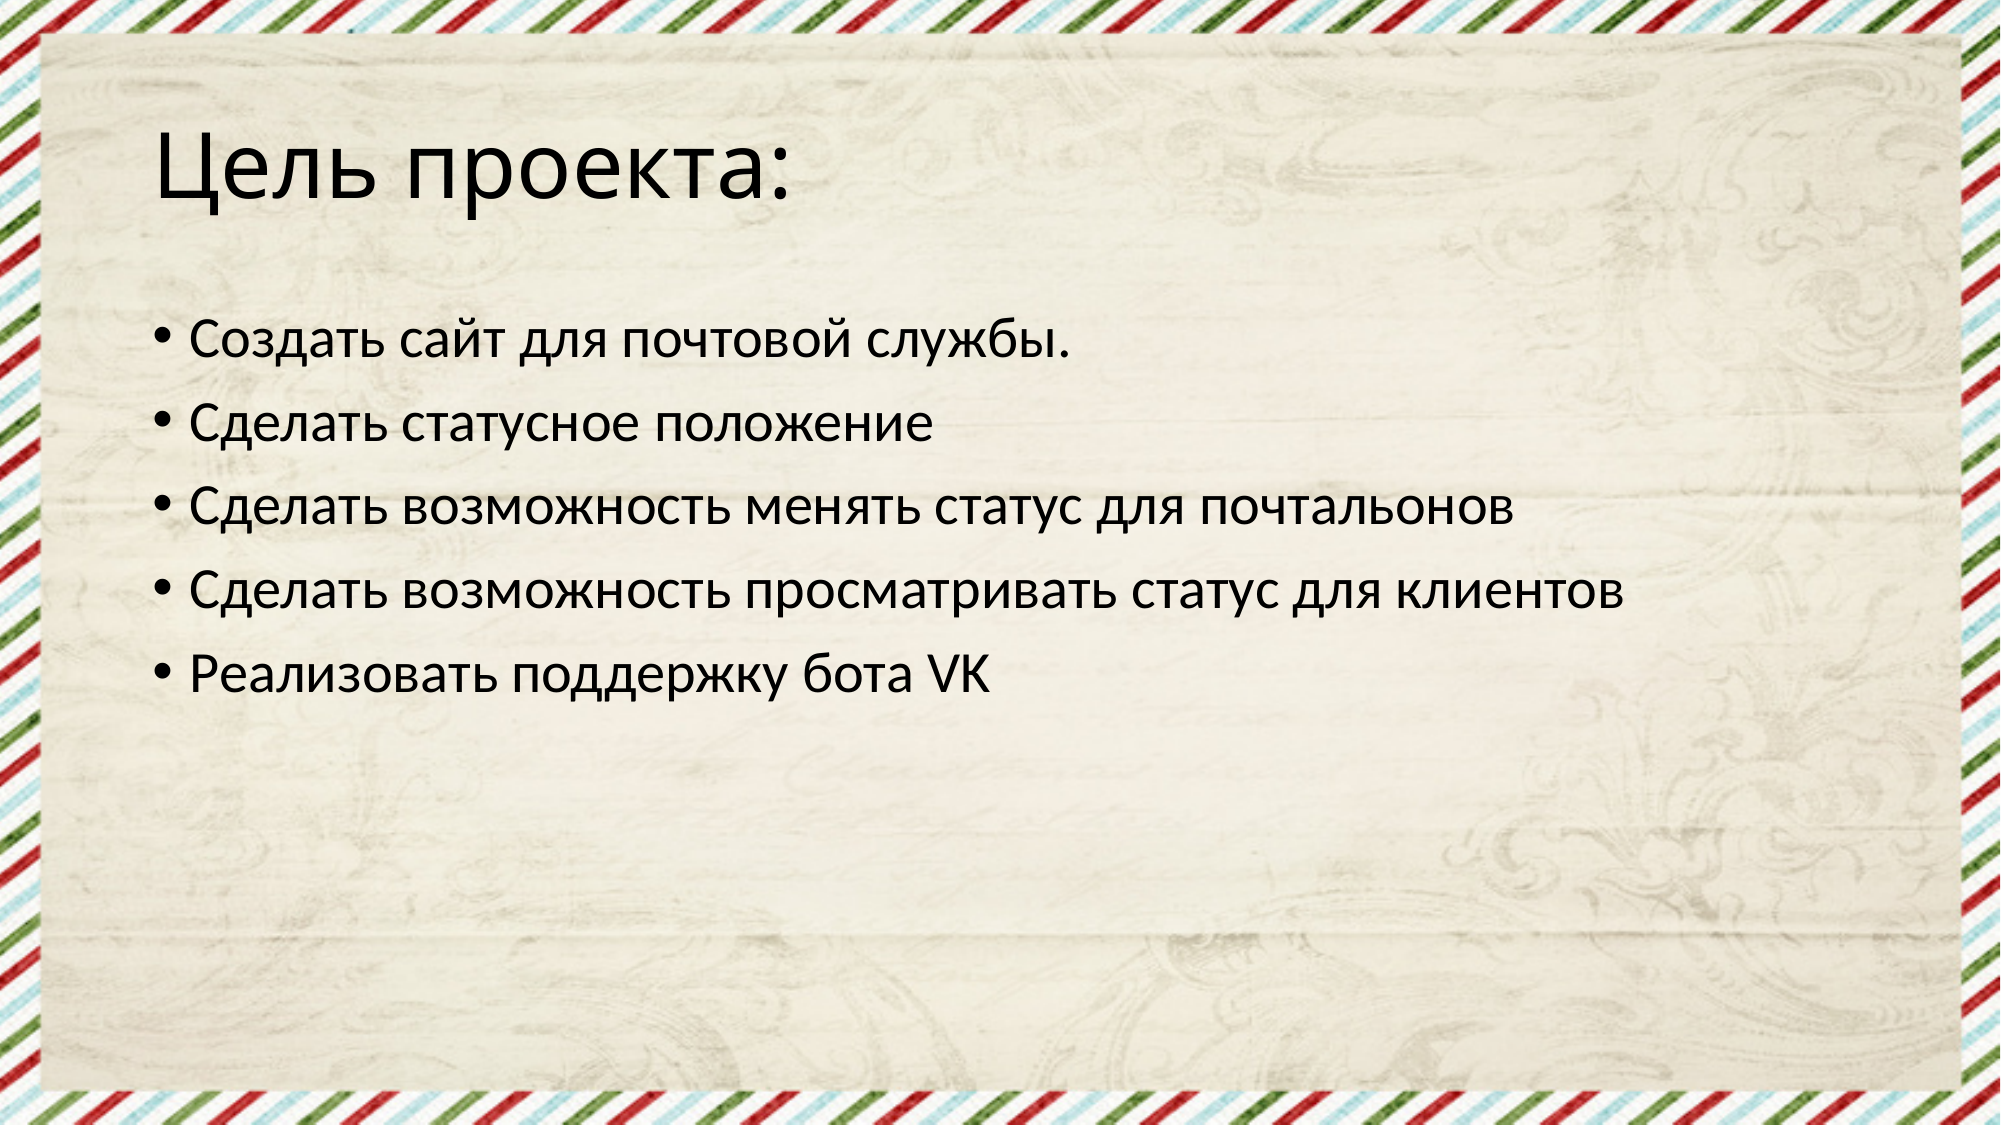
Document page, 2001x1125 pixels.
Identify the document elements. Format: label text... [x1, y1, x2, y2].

list Создать сайт для почтовой службы. Сделать статусное положение Сделать возможность менять статус для почтальонов Сделать возможность просматривать статус для клиентов Реализовать поддержку бота VK [137, 299, 1863, 1014]
title Цель проекта: [137, 59, 1863, 278]
picture [0, 0, 2001, 1125]
